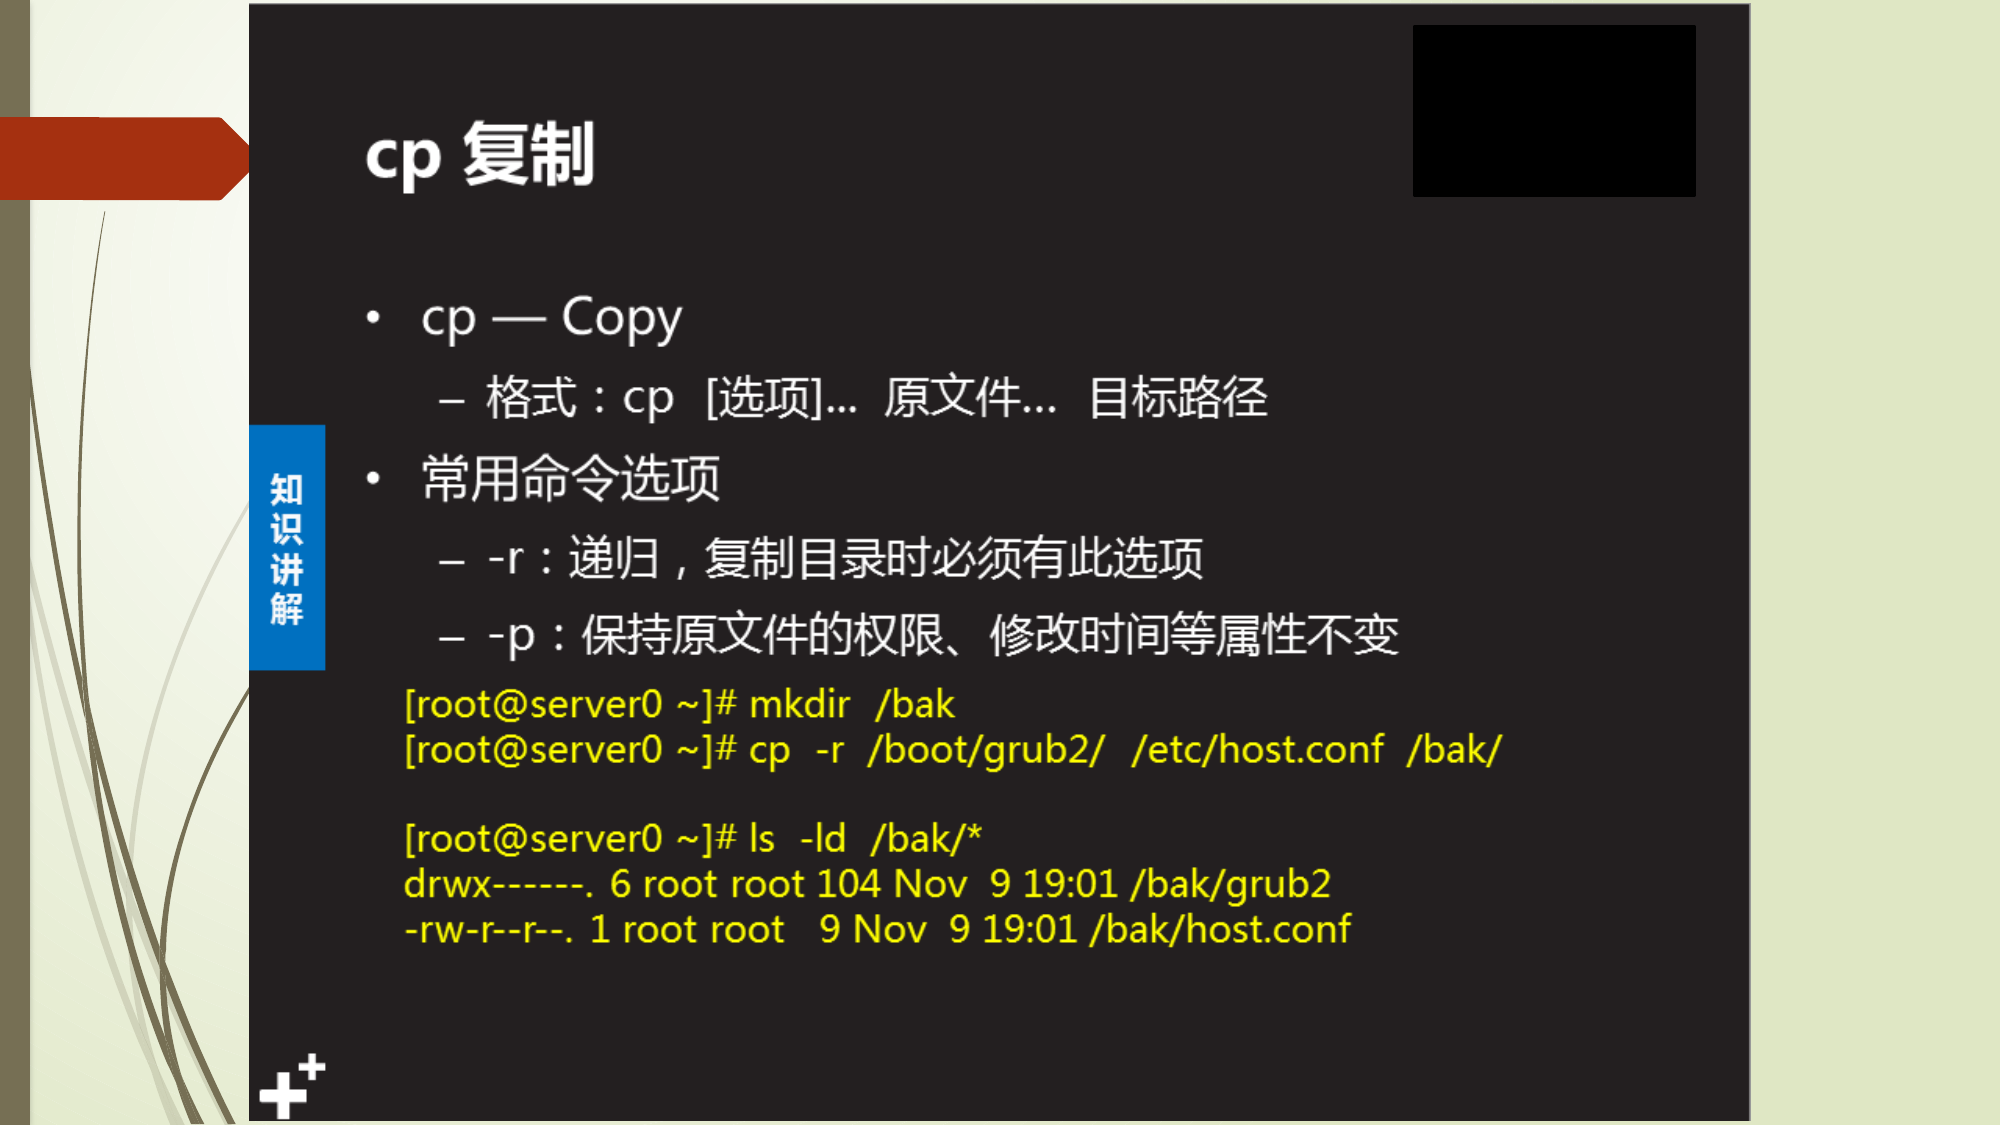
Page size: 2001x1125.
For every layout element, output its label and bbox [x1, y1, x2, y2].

picture [249, 3, 1751, 1122]
